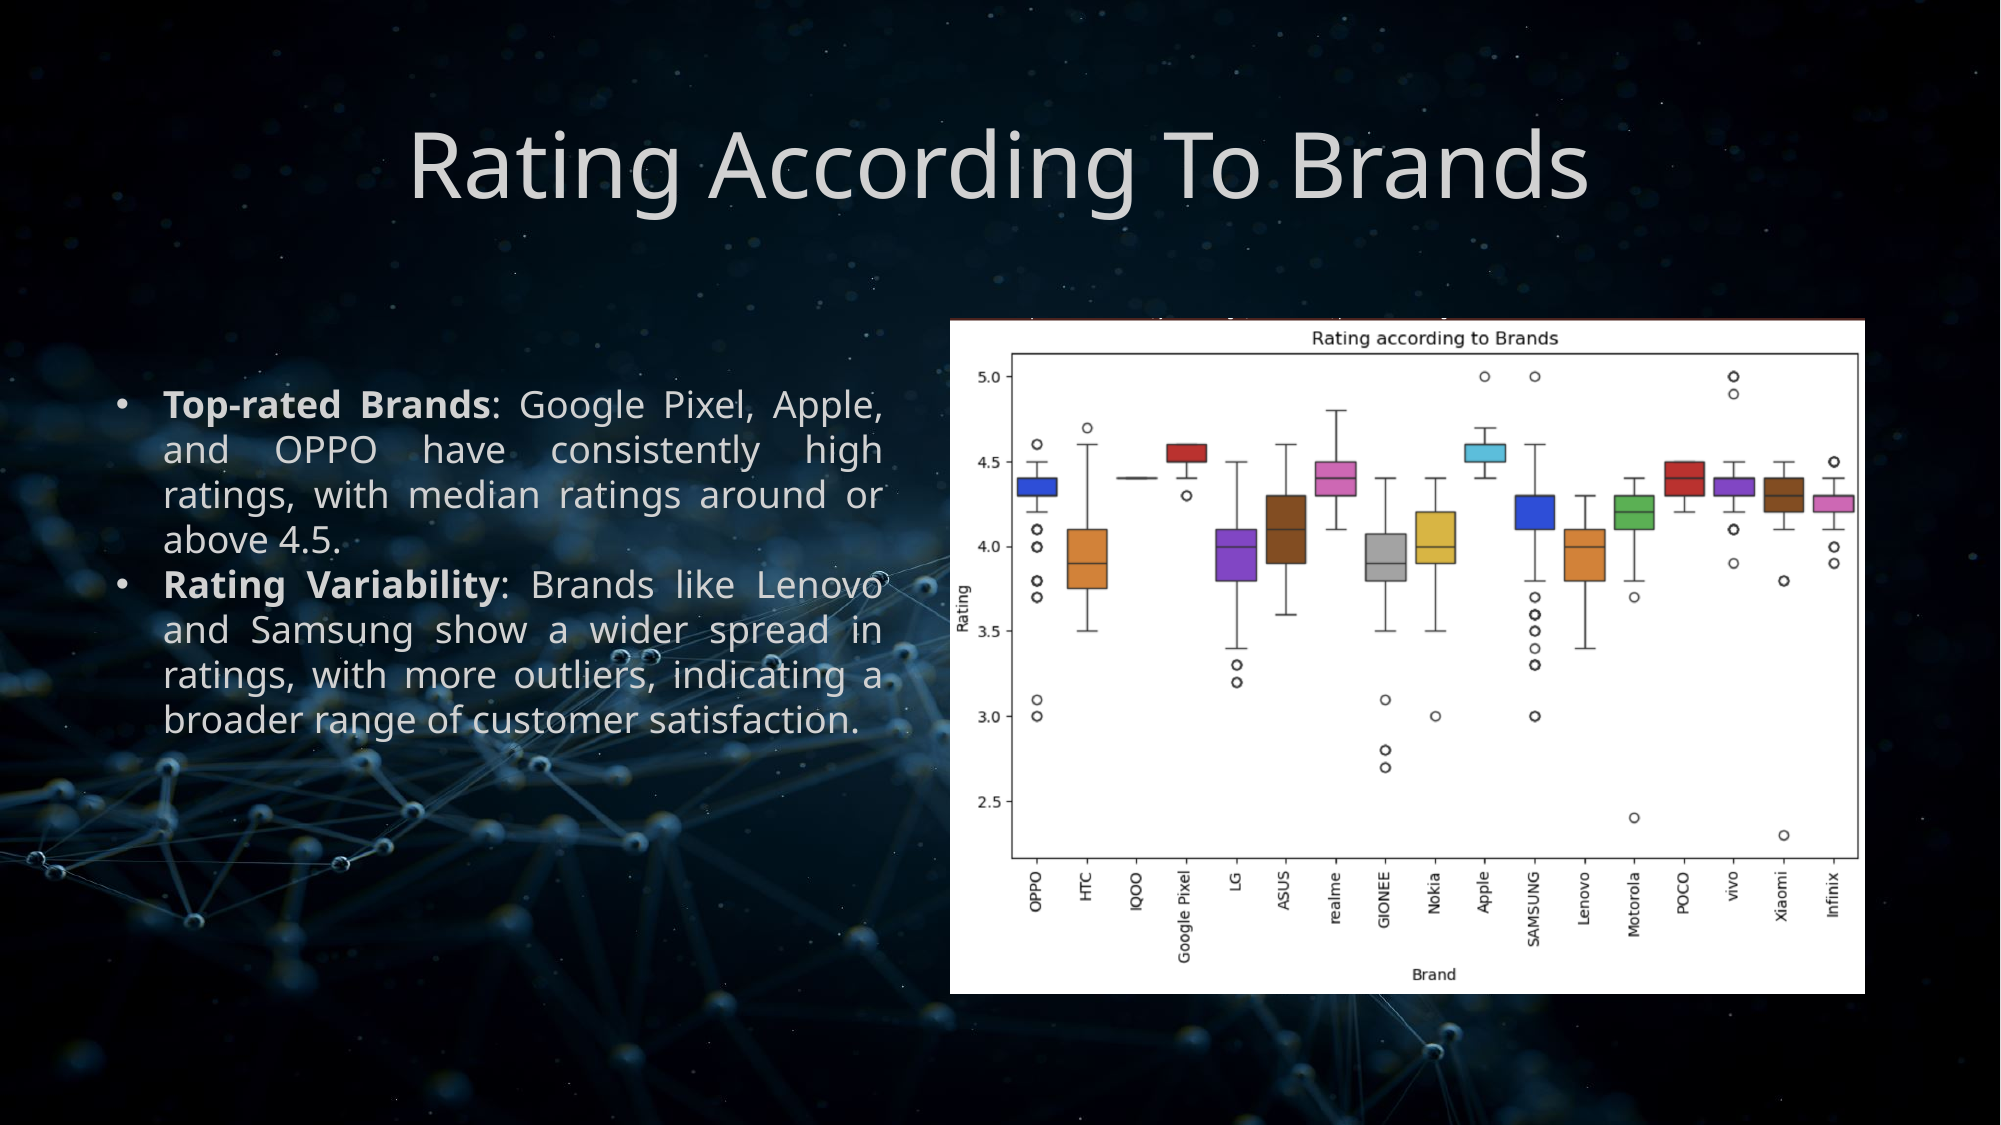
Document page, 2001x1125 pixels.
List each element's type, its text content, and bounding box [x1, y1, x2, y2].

text_box Top-rated Brands: Google Pixel, Apple, and OPPO have consistently high ratings, with median ratings around or above 4.5. Rating Variability: Brands like Lenovo and Samsung show a wider spread in ratings, with more outliers, indicating a broader range of customer satisfaction. [100, 373, 899, 794]
picture [0, 0, 2001, 1125]
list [949, 318, 1865, 995]
title Rating According To Brands [137, 59, 1863, 278]
